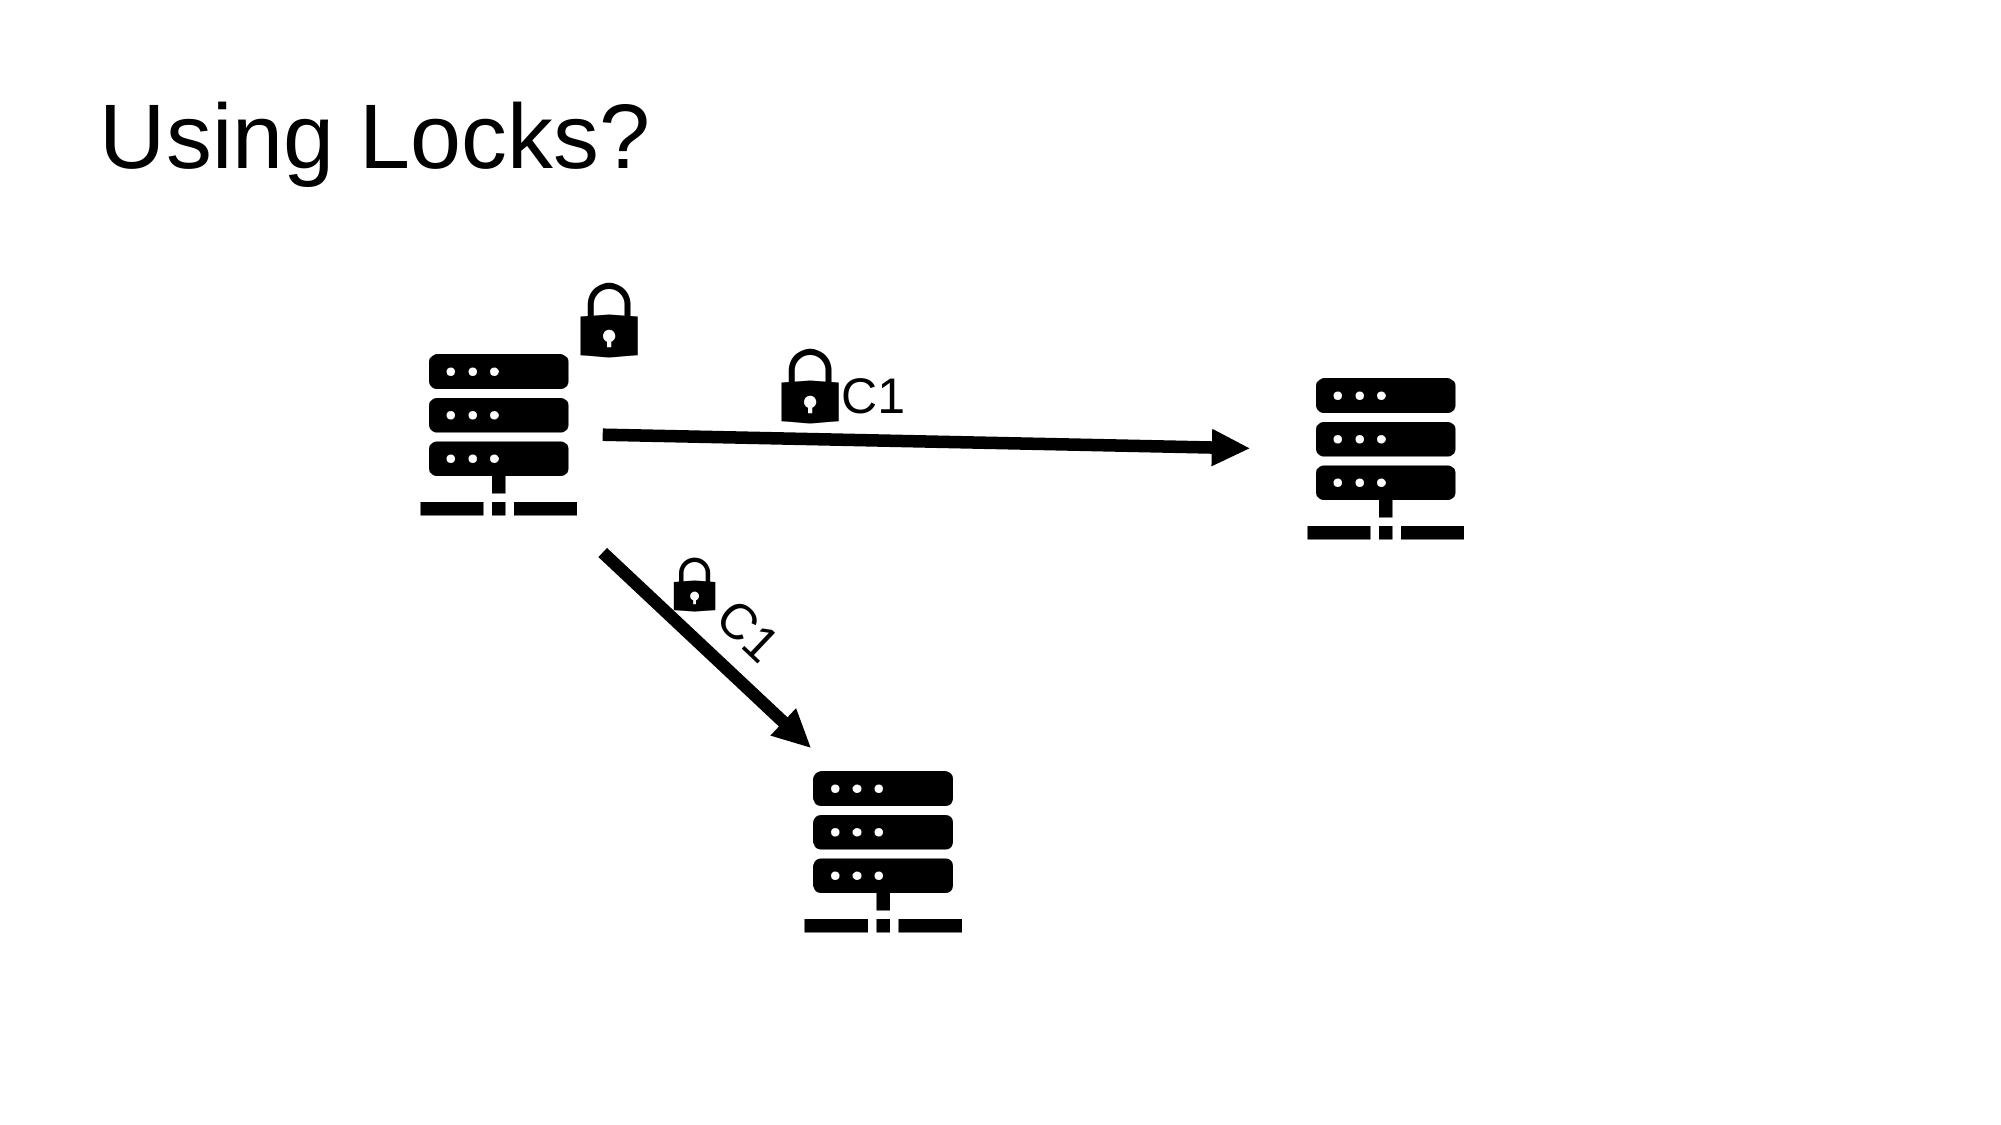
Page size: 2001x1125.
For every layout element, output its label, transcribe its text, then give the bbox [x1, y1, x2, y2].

picture [778, 747, 988, 957]
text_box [602, 552, 811, 748]
picture [761, 337, 859, 435]
picture [394, 271, 658, 540]
title Using Locks? [99, 44, 1900, 233]
picture [1280, 353, 1490, 563]
text_box C1 [864, 355, 920, 431]
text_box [602, 434, 1250, 449]
picture [659, 549, 730, 620]
